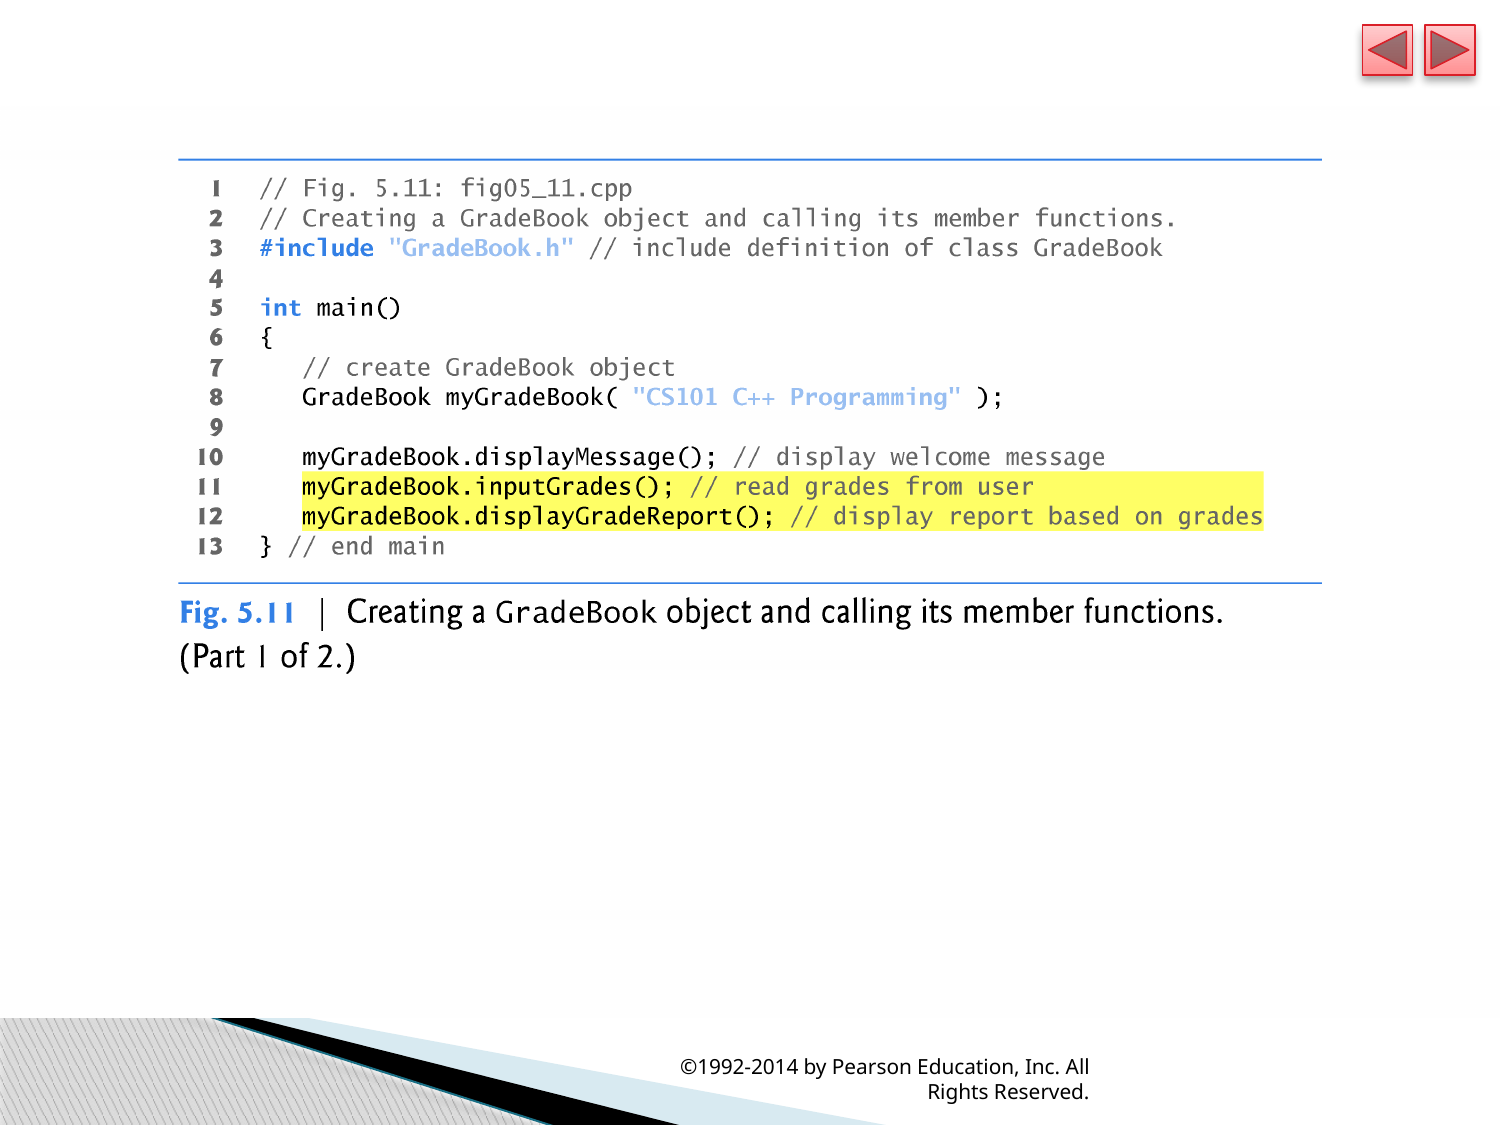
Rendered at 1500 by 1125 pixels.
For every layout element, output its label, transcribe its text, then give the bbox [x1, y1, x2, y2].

picture [0, 106, 1500, 1018]
footer ©1992-2014 by Pearson Education, Inc. All Rights Reserved. [650, 1051, 1105, 1112]
